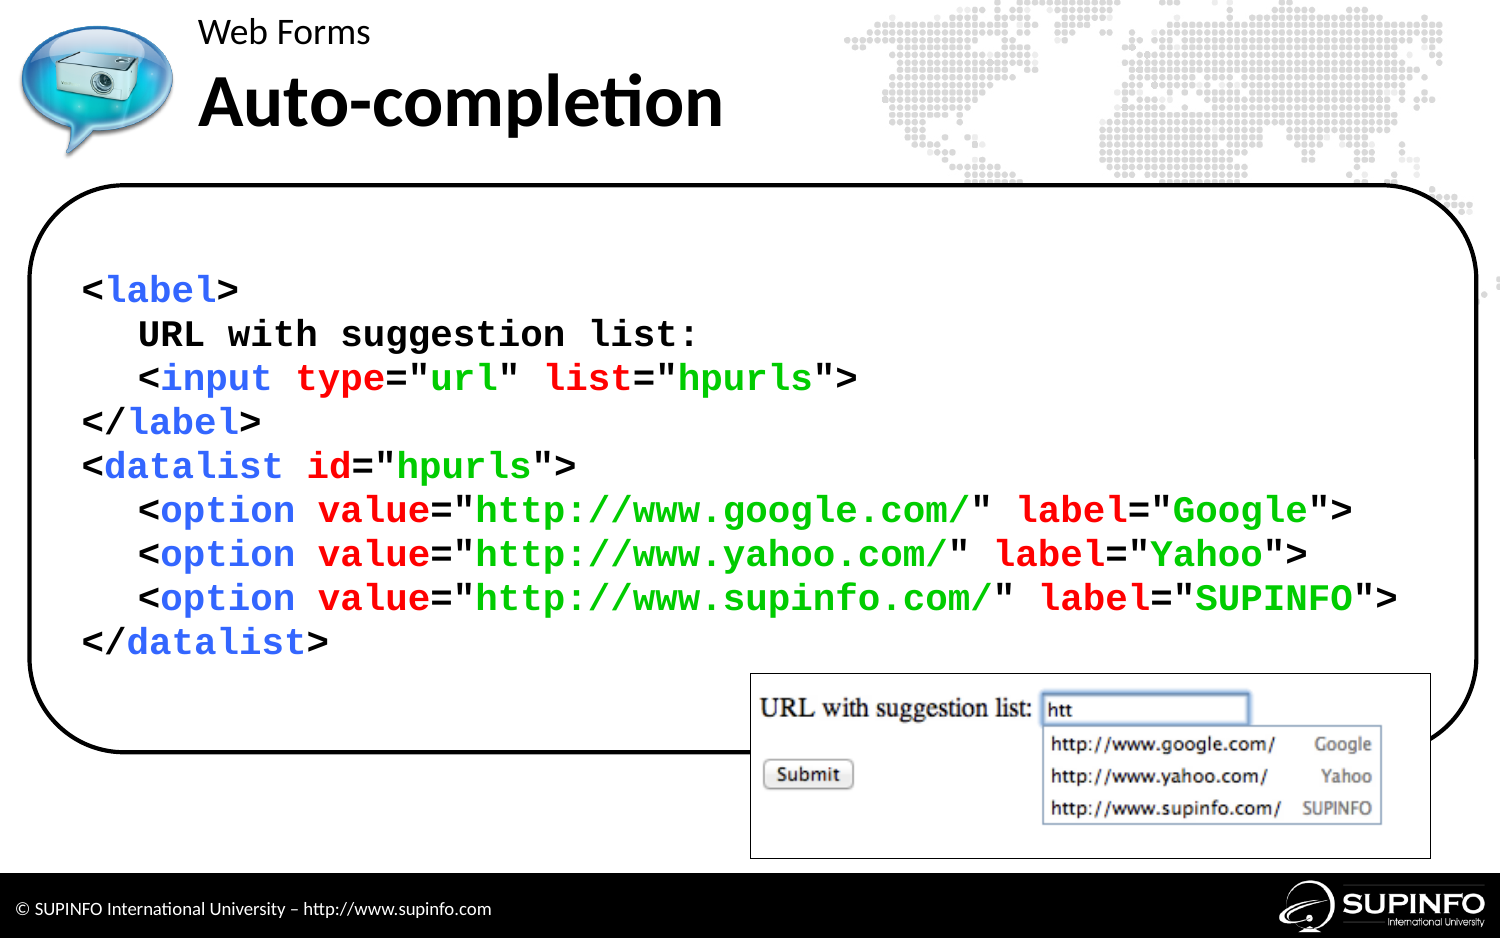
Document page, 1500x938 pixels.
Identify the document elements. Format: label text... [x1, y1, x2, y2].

picture [844, 0, 1500, 327]
picture [749, 673, 1431, 859]
picture [1269, 870, 1494, 938]
text_box Auto-completion [183, 56, 1459, 138]
text_box <label> URL with suggestion list: <input type="url" list="hpurls"> </label> <datalist id="hpurls"> <option value="http://www.google.com/" label="Google"> <option value="http://www.yahoo.com/" label="Yahoo"> <option value="http://www.supinfo.com/" label="SUPINFO"> </datalist> [27, 183, 1479, 755]
text_box Web Forms [183, 0, 1459, 56]
picture [17, 19, 179, 162]
